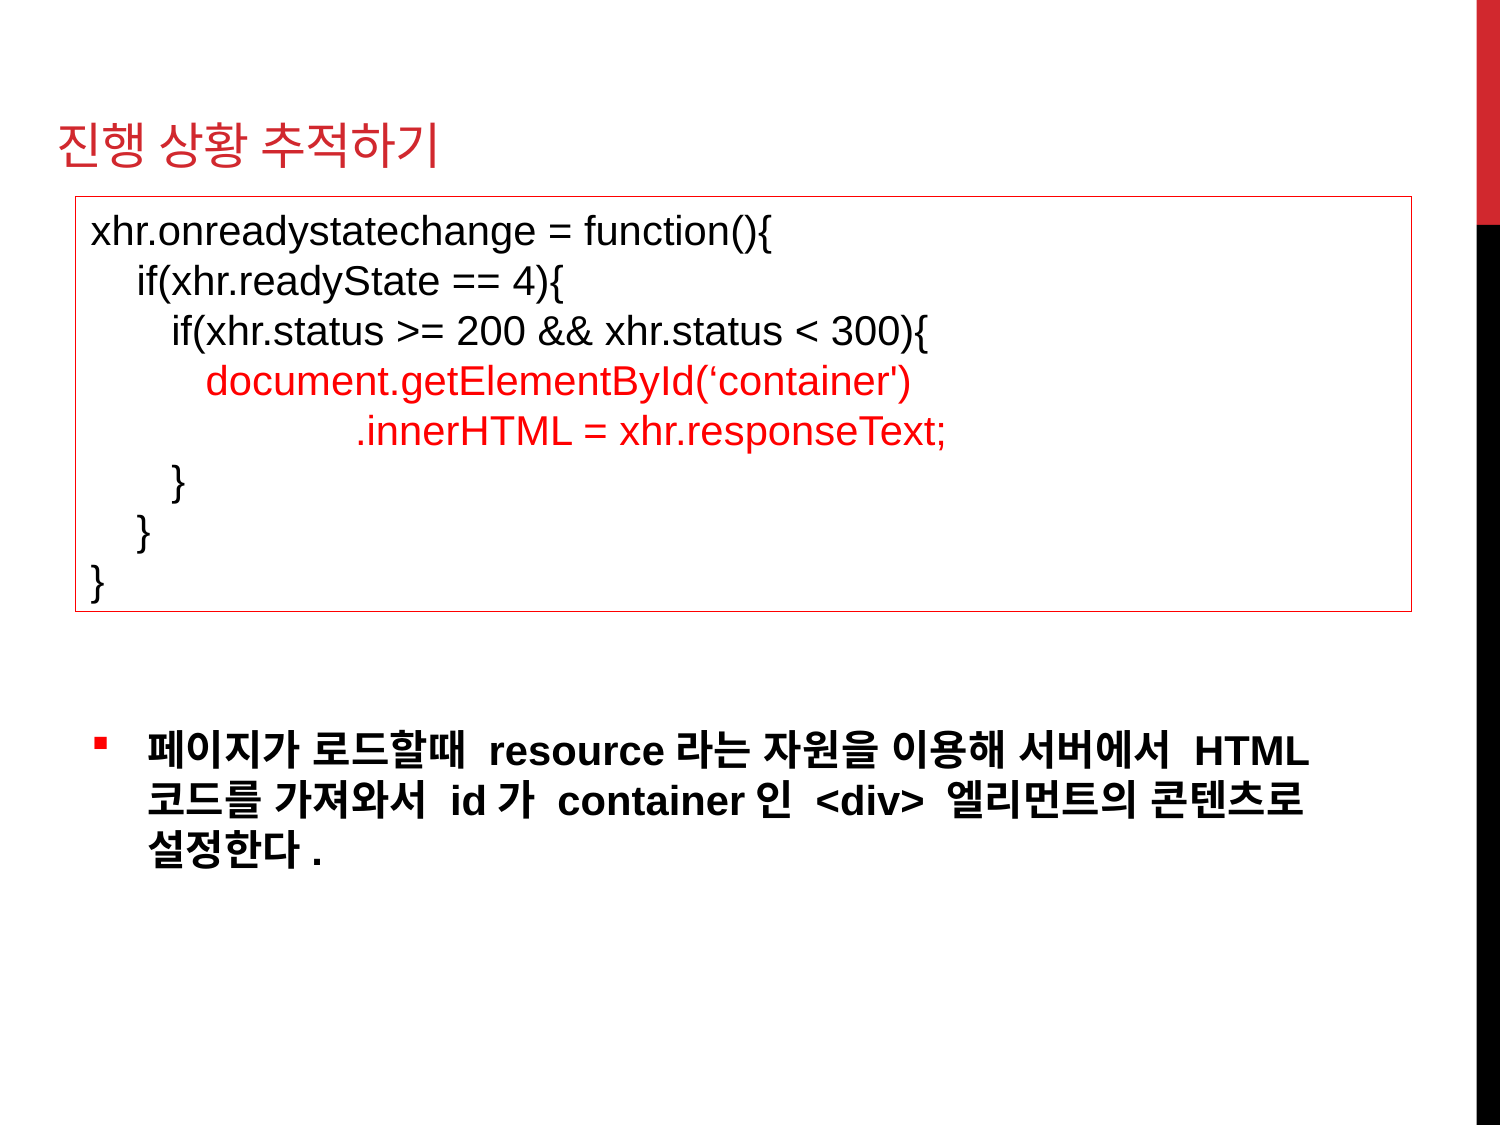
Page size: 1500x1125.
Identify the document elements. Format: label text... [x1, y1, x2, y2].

text_box xhr.onreadystatechange = function(){ if(xhr.readyState == 4){ if(xhr.status >= 200 && xhr.status < 300){ document.getElementById(‘container') .innerHTML = xhr.responseText; } } } [75, 196, 1412, 612]
list 페이지가 로드할때 resource라는 자원을 이용해 서버에서 HTML 코드를 가져와서 id가 container인 <div> 엘리먼트의 콘텐츠로 설정한다. [76, 716, 1450, 1047]
title 진행 상황 추적하기 [41, 0, 1500, 183]
